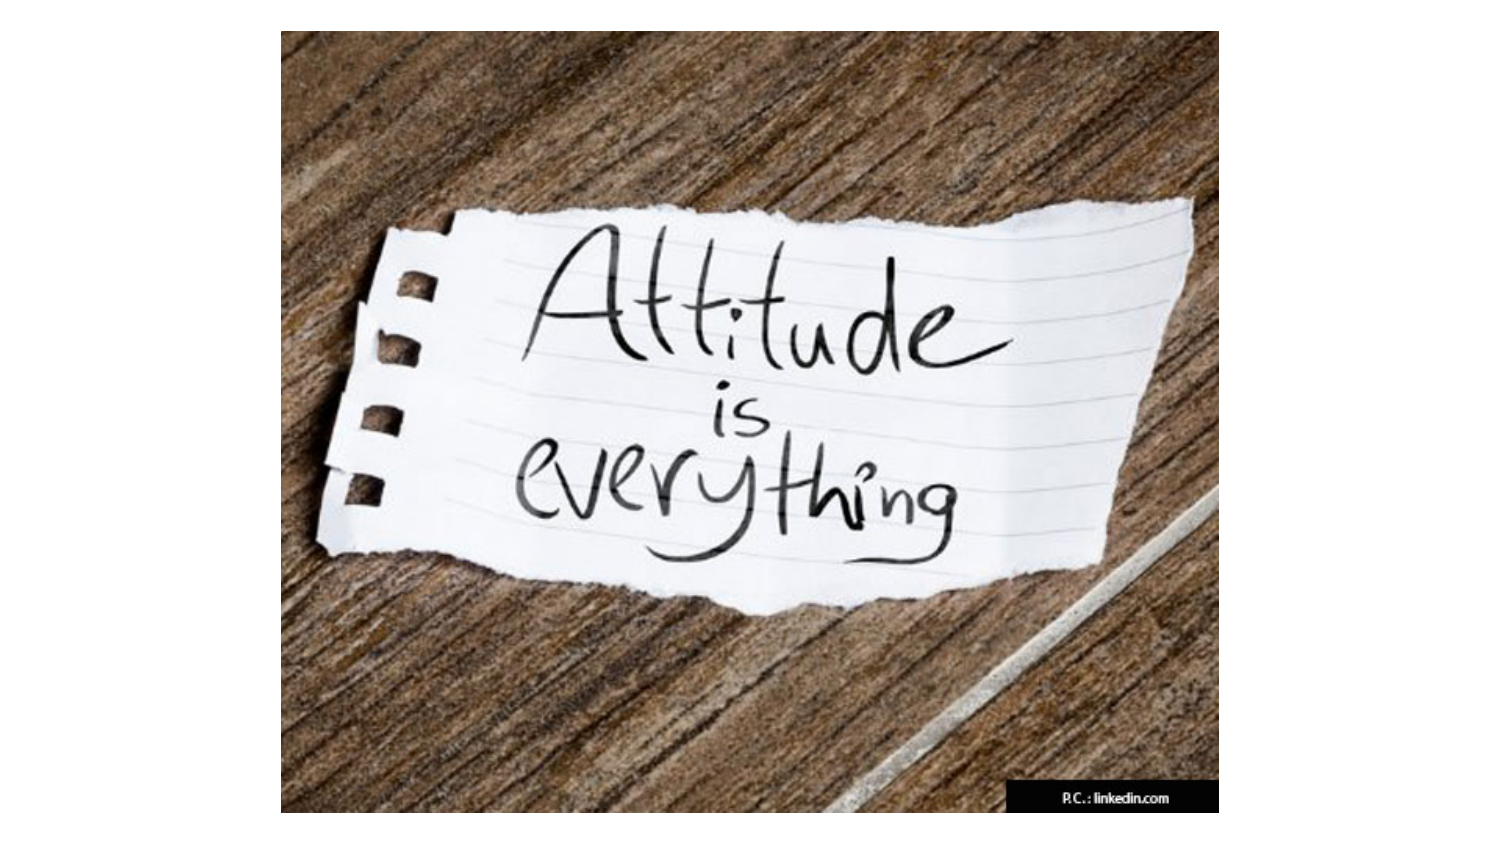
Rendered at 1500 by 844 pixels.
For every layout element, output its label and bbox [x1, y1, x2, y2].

picture [281, 30, 1219, 813]
